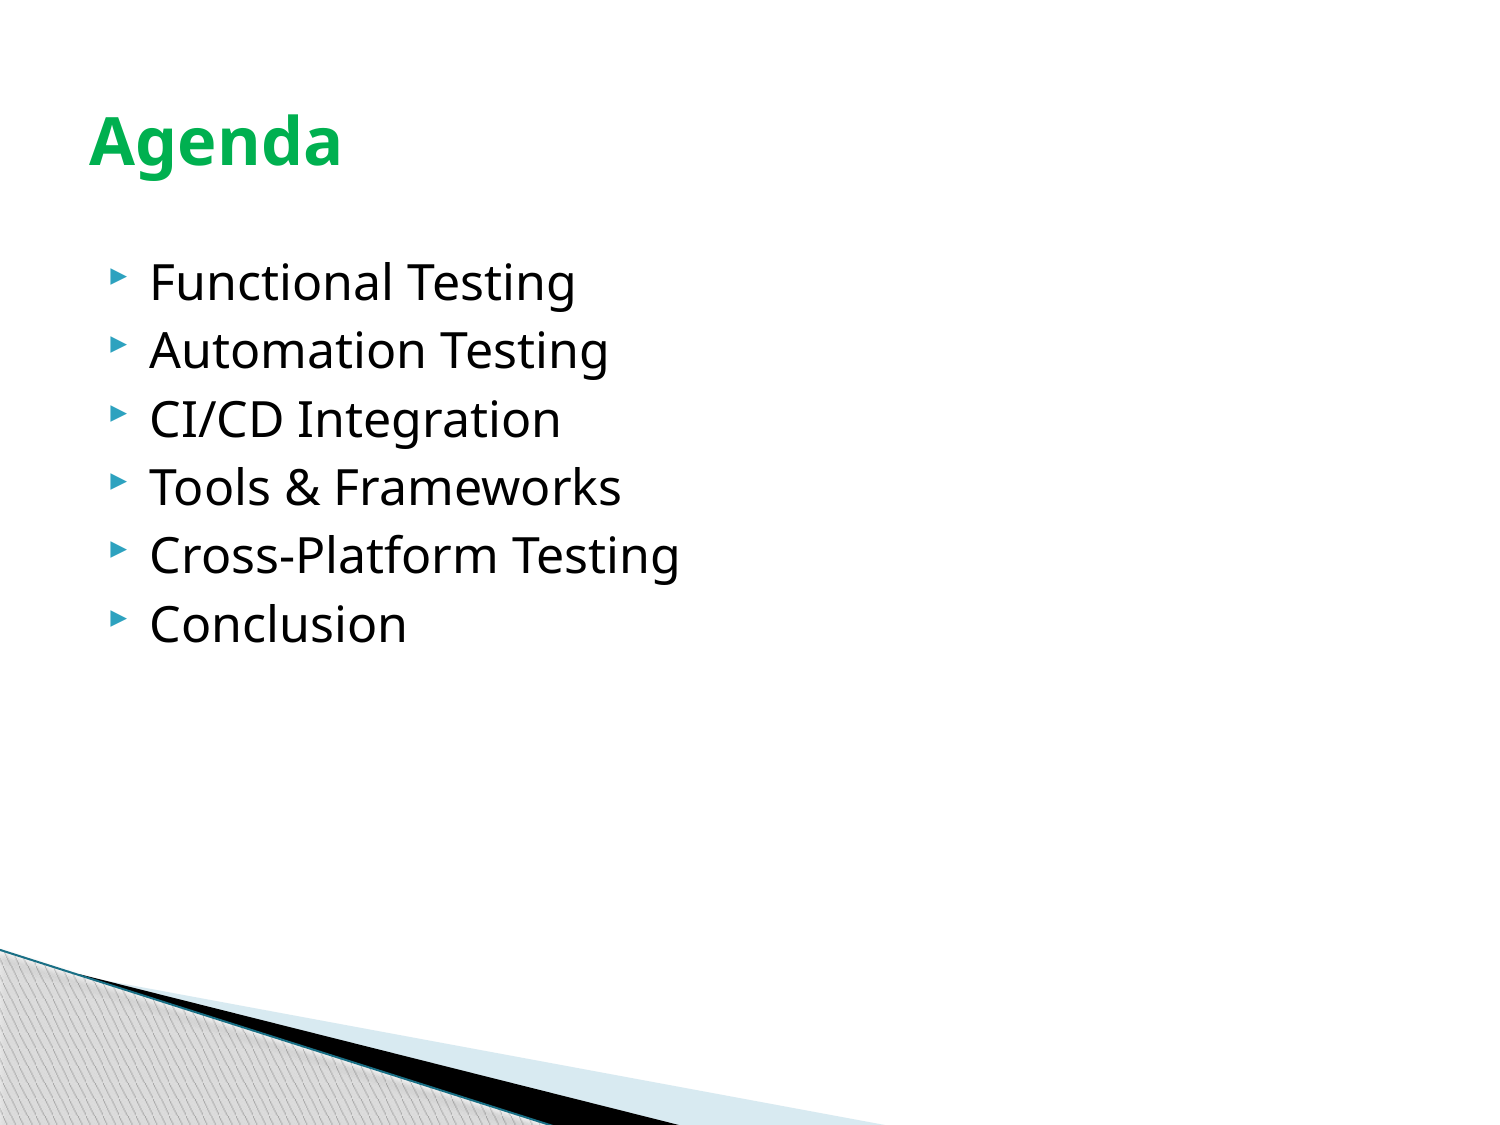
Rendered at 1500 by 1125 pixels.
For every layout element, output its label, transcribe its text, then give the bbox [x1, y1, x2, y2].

list Functional Testing Automation Testing CI/CD Integration Tools & Frameworks Cross-Platform Testing Conclusion [75, 243, 1425, 986]
title Agenda [75, 45, 1425, 233]
